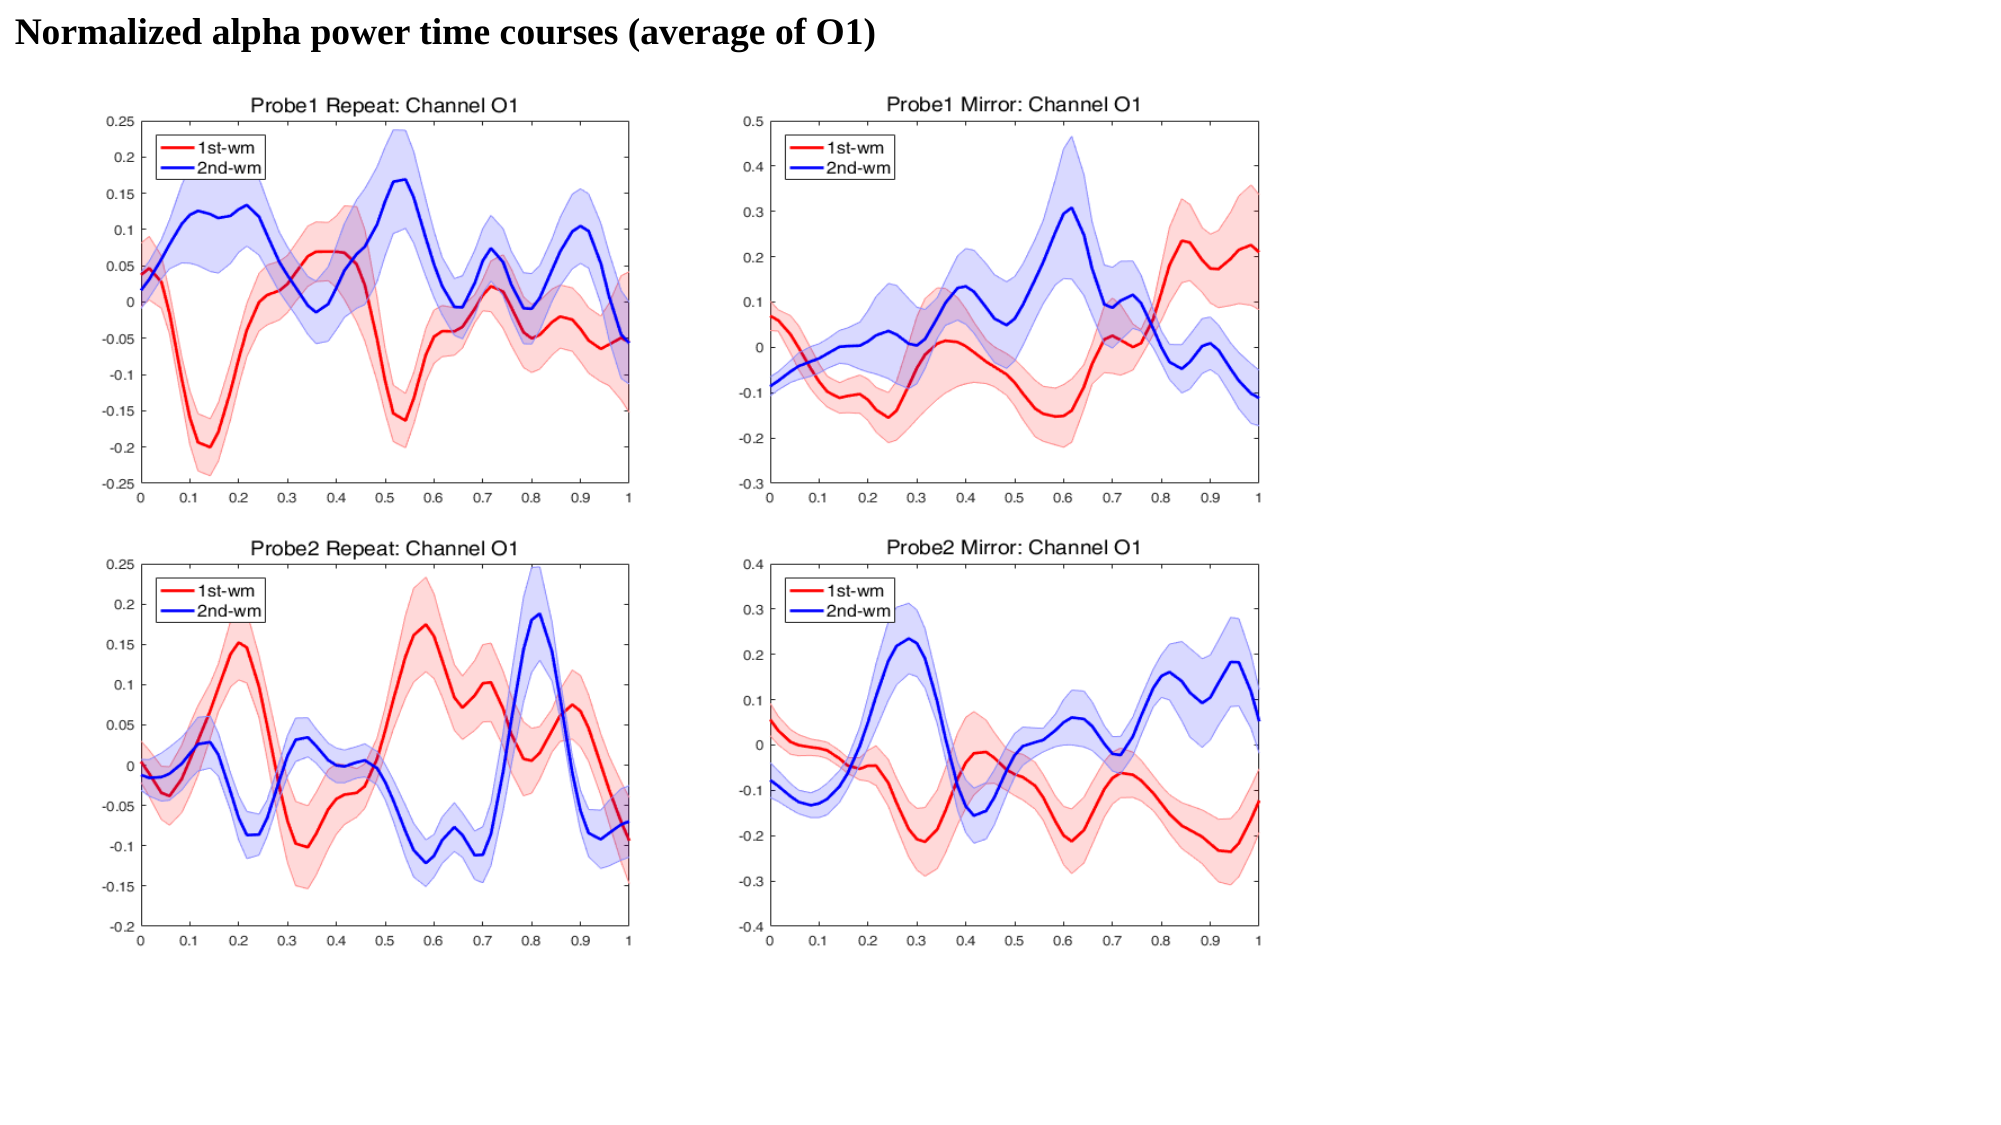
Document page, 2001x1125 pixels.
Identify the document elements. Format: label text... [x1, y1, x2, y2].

text_box Normalized alpha power time courses (average of O1) [0, 0, 900, 60]
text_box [58, 88, 1319, 975]
